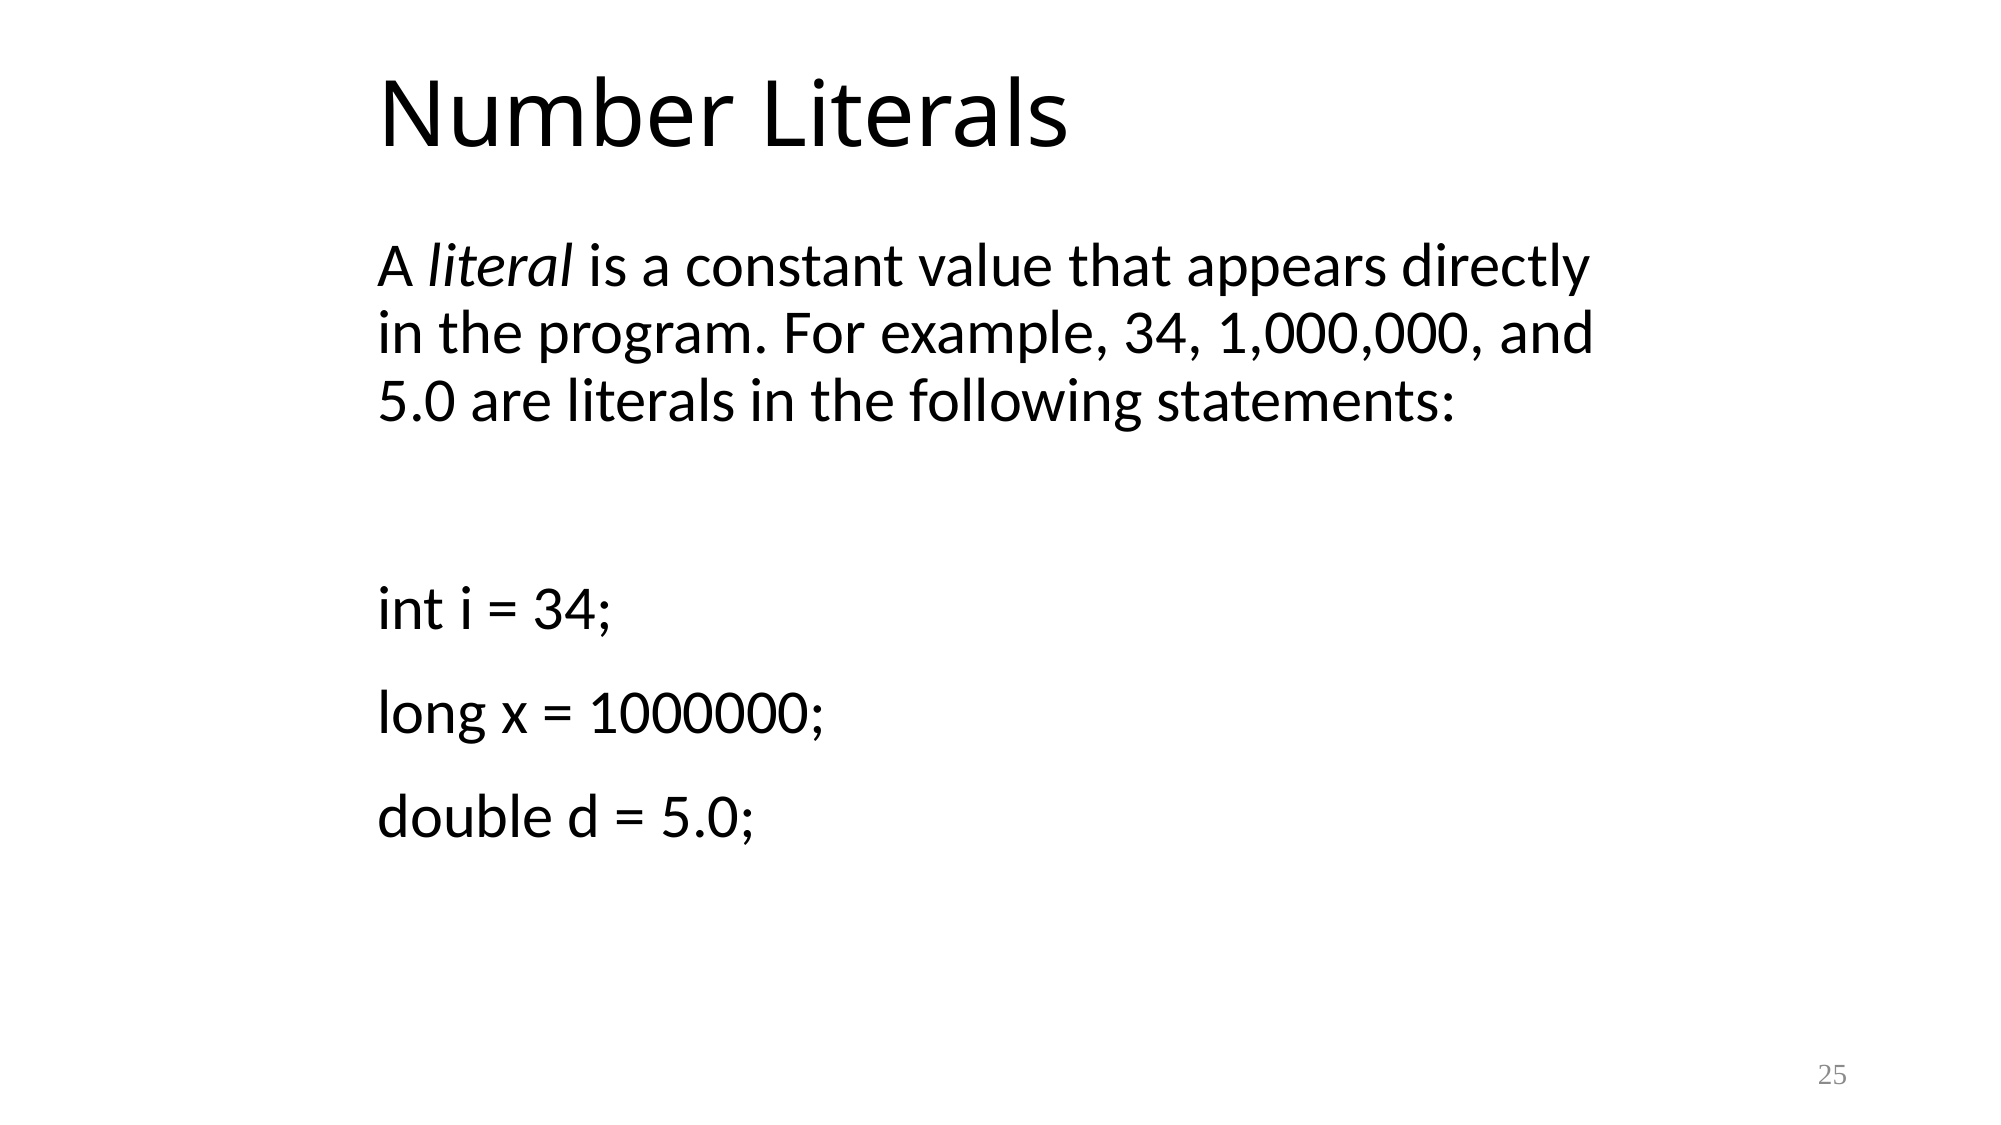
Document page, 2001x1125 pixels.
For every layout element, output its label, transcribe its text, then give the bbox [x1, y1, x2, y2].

list A literal is a constant value that appears directly in the program. For example, 34, 1,000,000, and 5.0 are literals in the following statements: int i = 34; long x = 1000000; double d = 5.0; [362, 224, 1638, 900]
slide_number 25 [1412, 1042, 1863, 1103]
title Number Literals [362, 0, 1638, 224]
